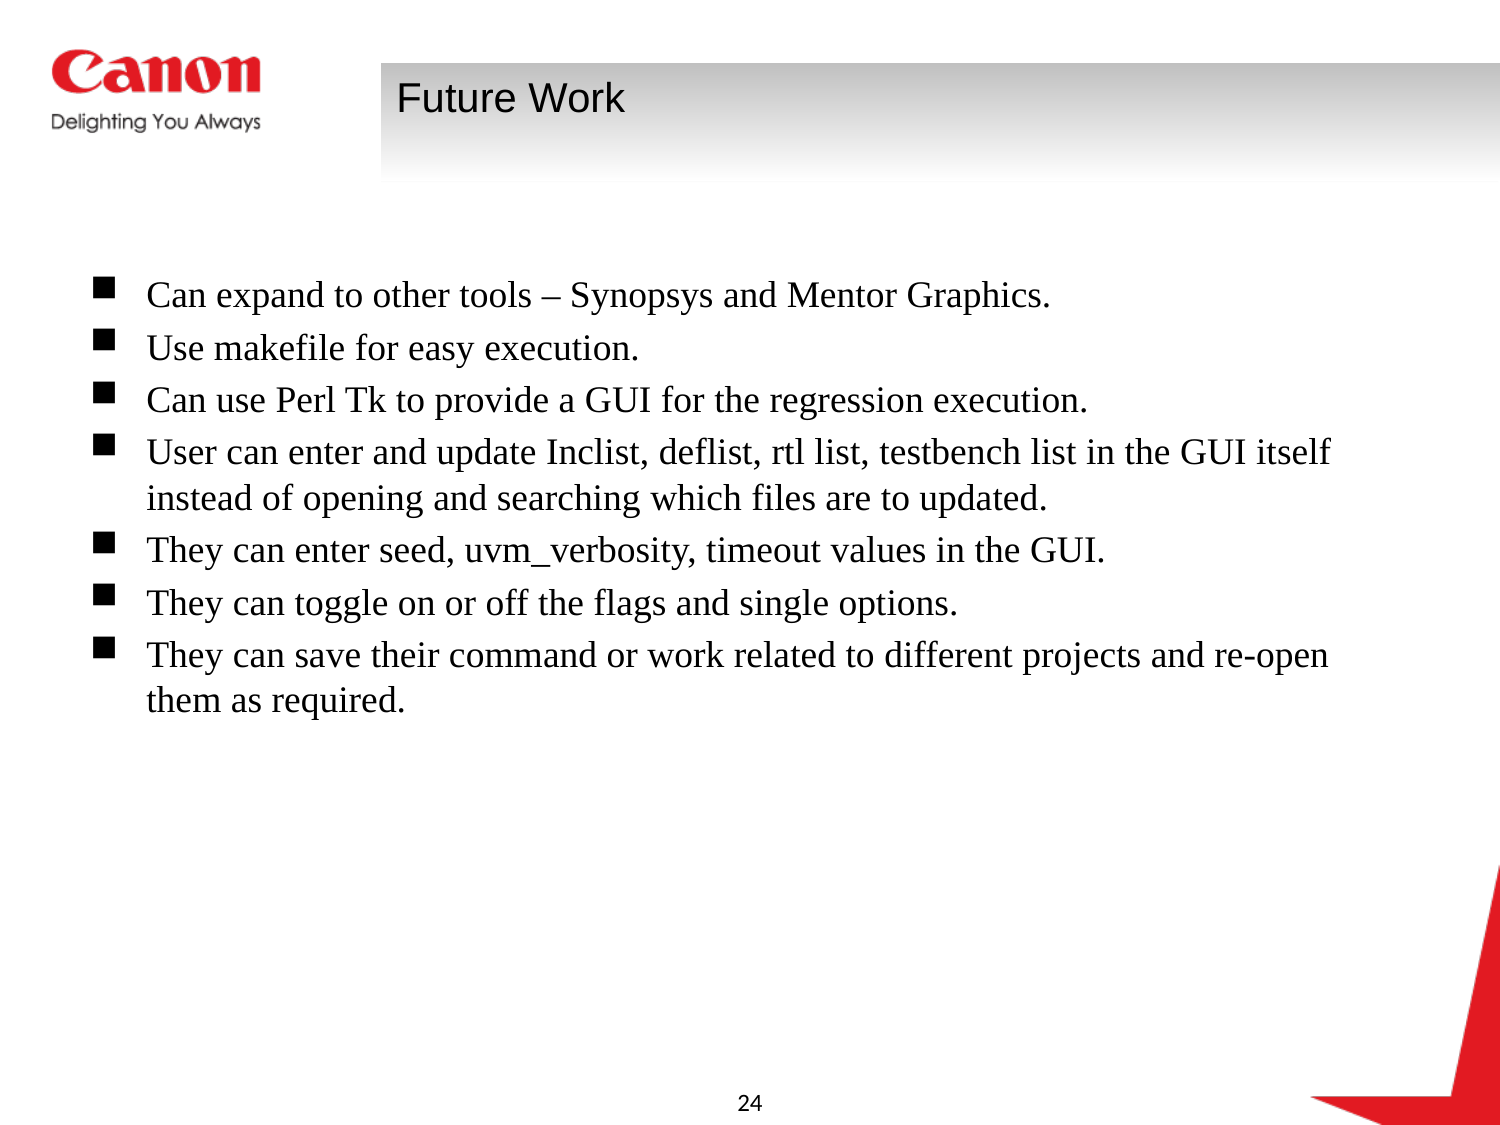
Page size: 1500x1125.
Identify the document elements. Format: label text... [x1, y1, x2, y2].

list Can expand to other tools – Synopsys and Mentor Graphics. Use makefile for easy execution. Can use Perl Tk to provide a GUI for the regression execution. User can enter and update Inclist, deflist, rtl list, testbench list in the GUI itself instead of opening and searching which files are to updated. They can enter seed, uvm_verbosity, timeout values in the GUI. They can toggle on or off the flags and single options. They can save their command or work related to different projects and re-open them as required. [75, 262, 1425, 1005]
picture [29, 29, 281, 165]
picture [1309, 858, 1500, 1125]
title Future Work [381, 63, 1500, 181]
